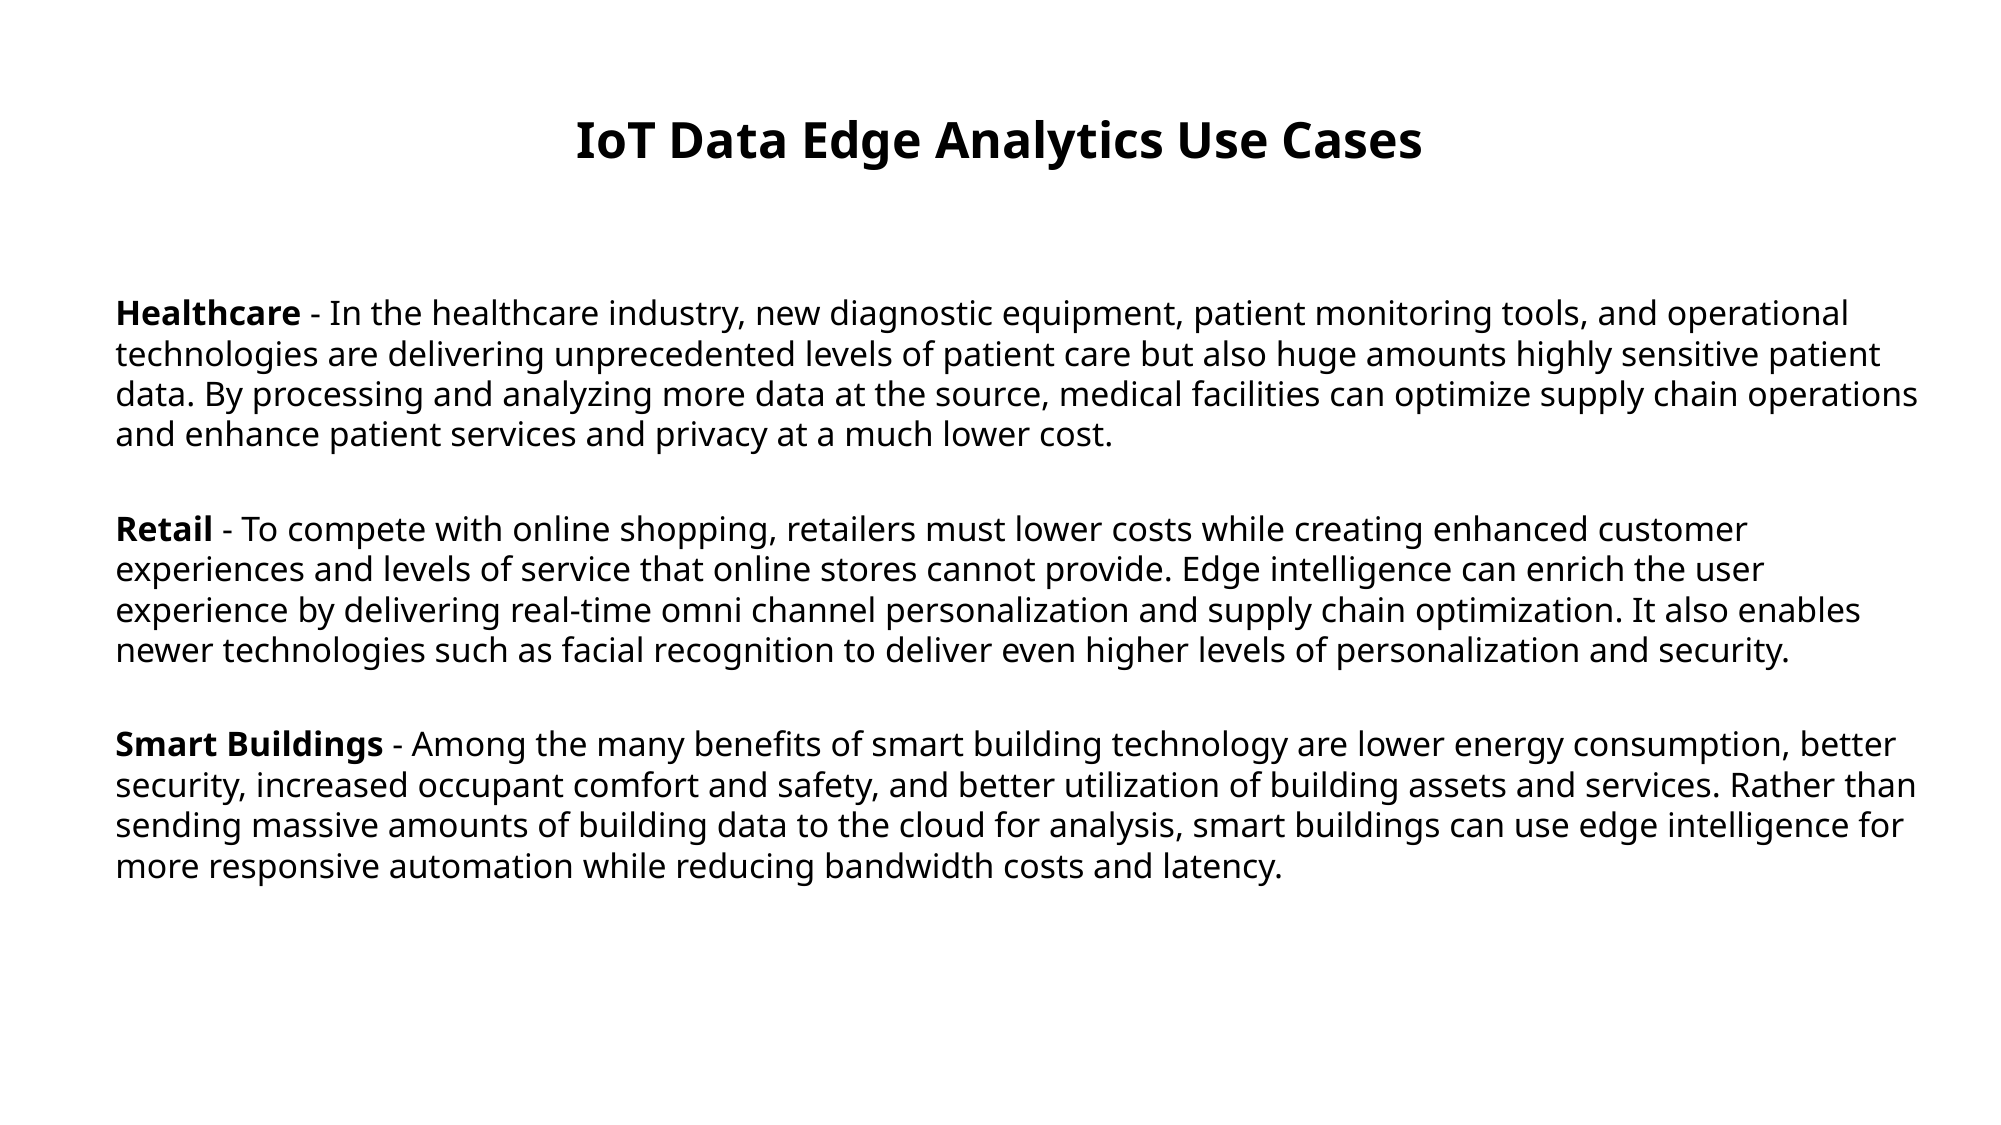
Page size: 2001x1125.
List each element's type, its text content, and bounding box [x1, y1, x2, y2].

title IoT Data Edge Analytics Use Cases [99, 45, 1900, 233]
list Healthcare - In the healthcare industry, new diagnostic equipment, patient monitoring tools, and operational technologies are delivering unprecedented levels of patient care but also huge amounts highly sensitive patient data. By processing and analyzing more data at the source, medical facilities can optimize supply chain operations and enhance patient services and privacy at a much lower cost. Retail - To compete with online shopping, retailers must lower costs while creating enhanced customer experiences and levels of service that online stores cannot provide. Edge intelligence can enrich the user experience by delivering real-time omni channel personalization and supply chain optimization. It also enables newer technologies such as facial recognition to deliver even higher levels of personalization and security. Smart Buildings - Among the many benefits of smart building technology are lower energy consumption, better security, increased occupant comfort and safety, and better utilization of building assets and services. Rather than sending massive amounts of building data to the cloud for analysis, smart buildings can use edge intelligence for more responsive automation while reducing bandwidth costs and latency. [100, 233, 1962, 957]
